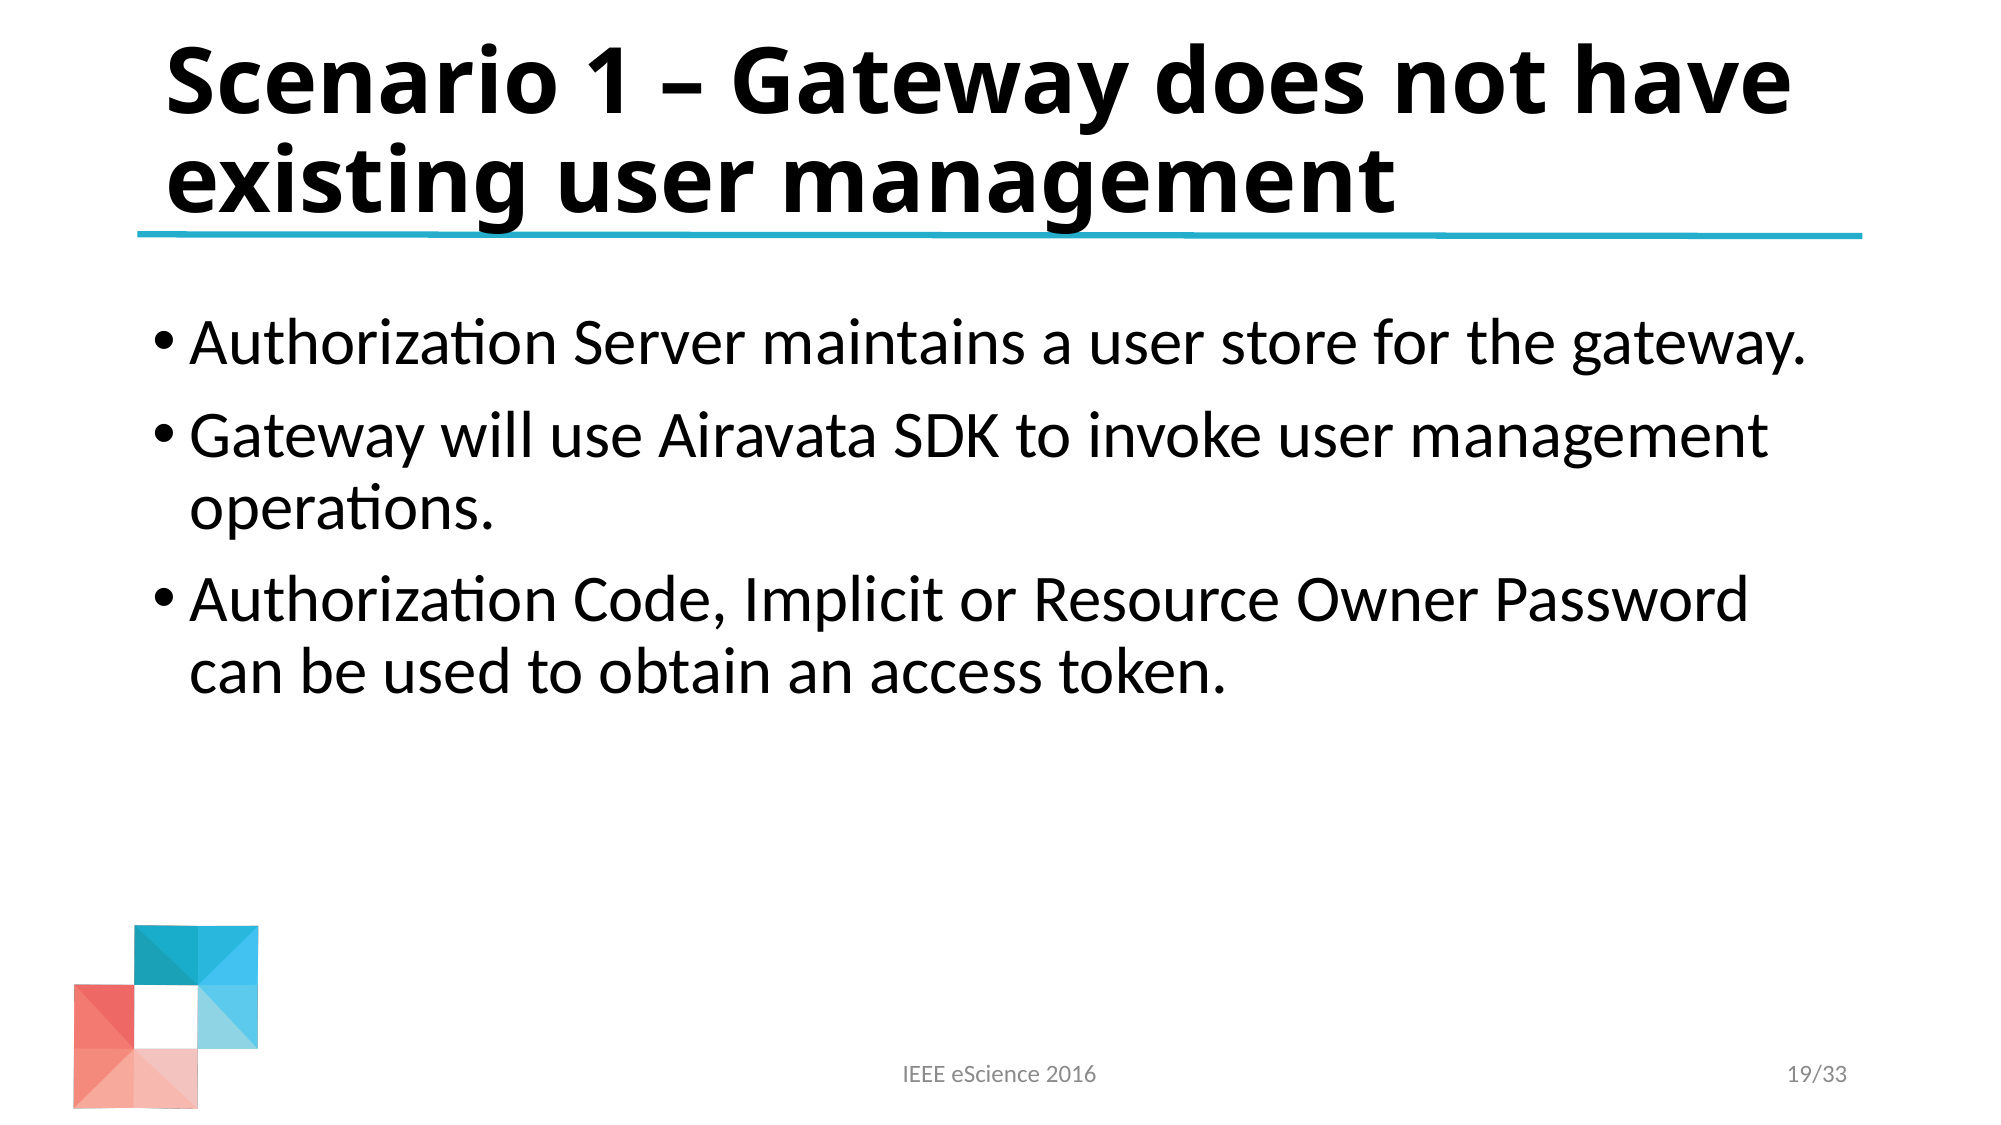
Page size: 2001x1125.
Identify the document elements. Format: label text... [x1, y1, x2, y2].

list Authorization Server maintains a user store for the gateway. Gateway will use Airavata SDK to invoke user management operations. Authorization Code, Implicit or Resource Owner Password can be used to obtain an access token. [137, 299, 1863, 1014]
title Scenario 1 – Gateway does not have existing user management [150, 24, 1876, 243]
slide_number 19/33 [1412, 1042, 1863, 1103]
footer IEEE eScience 2016 [662, 1042, 1338, 1103]
picture [66, 919, 264, 1115]
